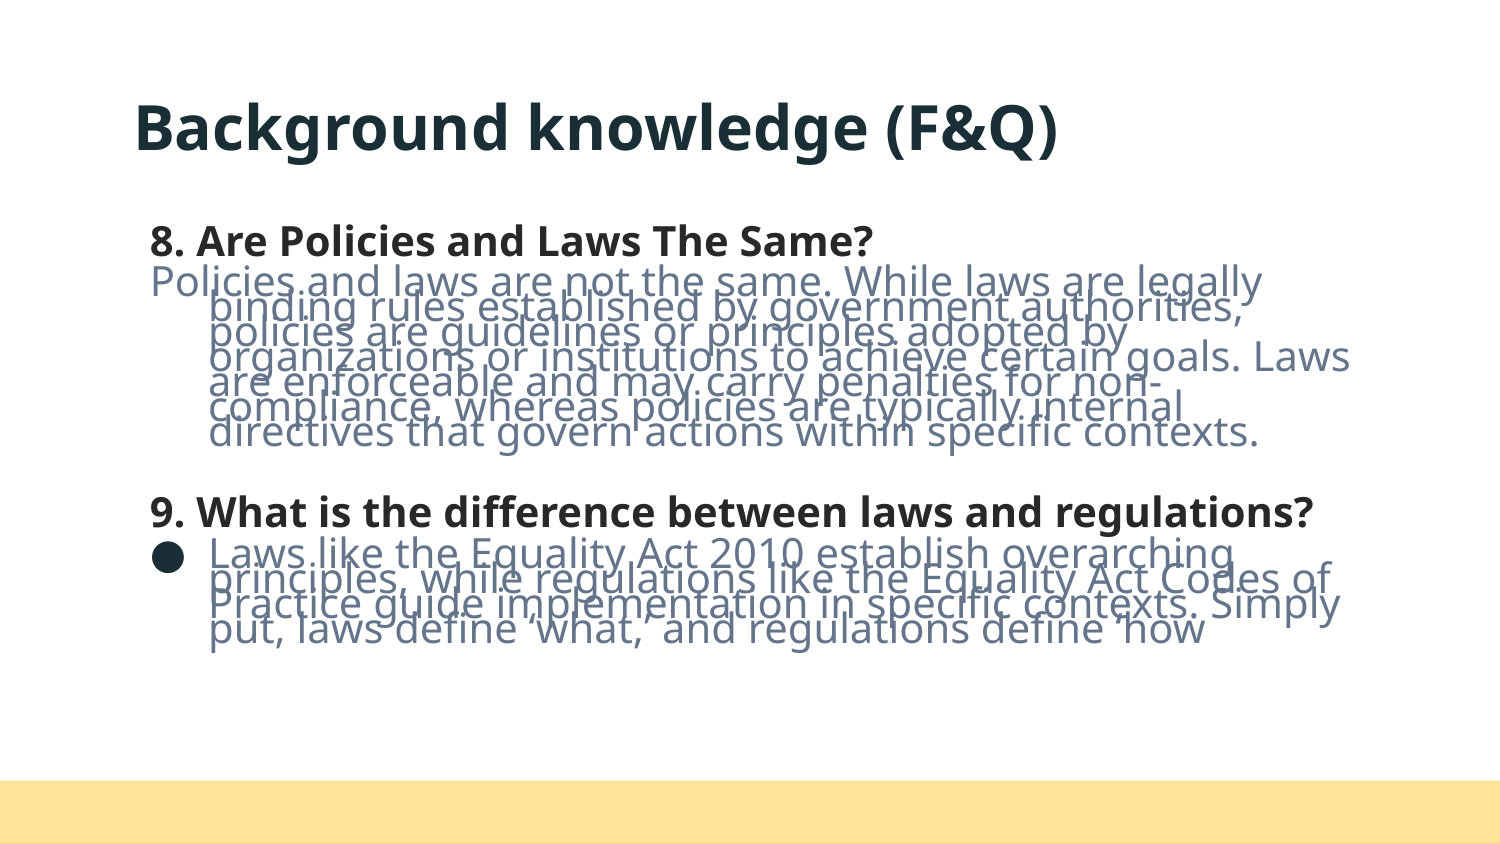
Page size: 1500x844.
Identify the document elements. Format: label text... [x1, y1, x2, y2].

list 8. Are Policies and Laws The Same? Policies and laws are not the same. While laws are legally binding rules established by government authorities, policies are guidelines or principles adopted by organizations or institutions to achieve certain goals. Laws are enforceable and may carry penalties for non-compliance, whereas policies are typically internal directives that govern actions within specific contexts. 9. What is the difference between laws and regulations? Laws like the Equality Act 2010 establish overarching principles, while regulations like the Equality Act Codes of Practice guide implementation in specific contexts. Simply put, laws define ‘what,’ and regulations define ‘how [118, 199, 1382, 760]
title Background knowledge (F&Q) [118, 72, 1382, 167]
